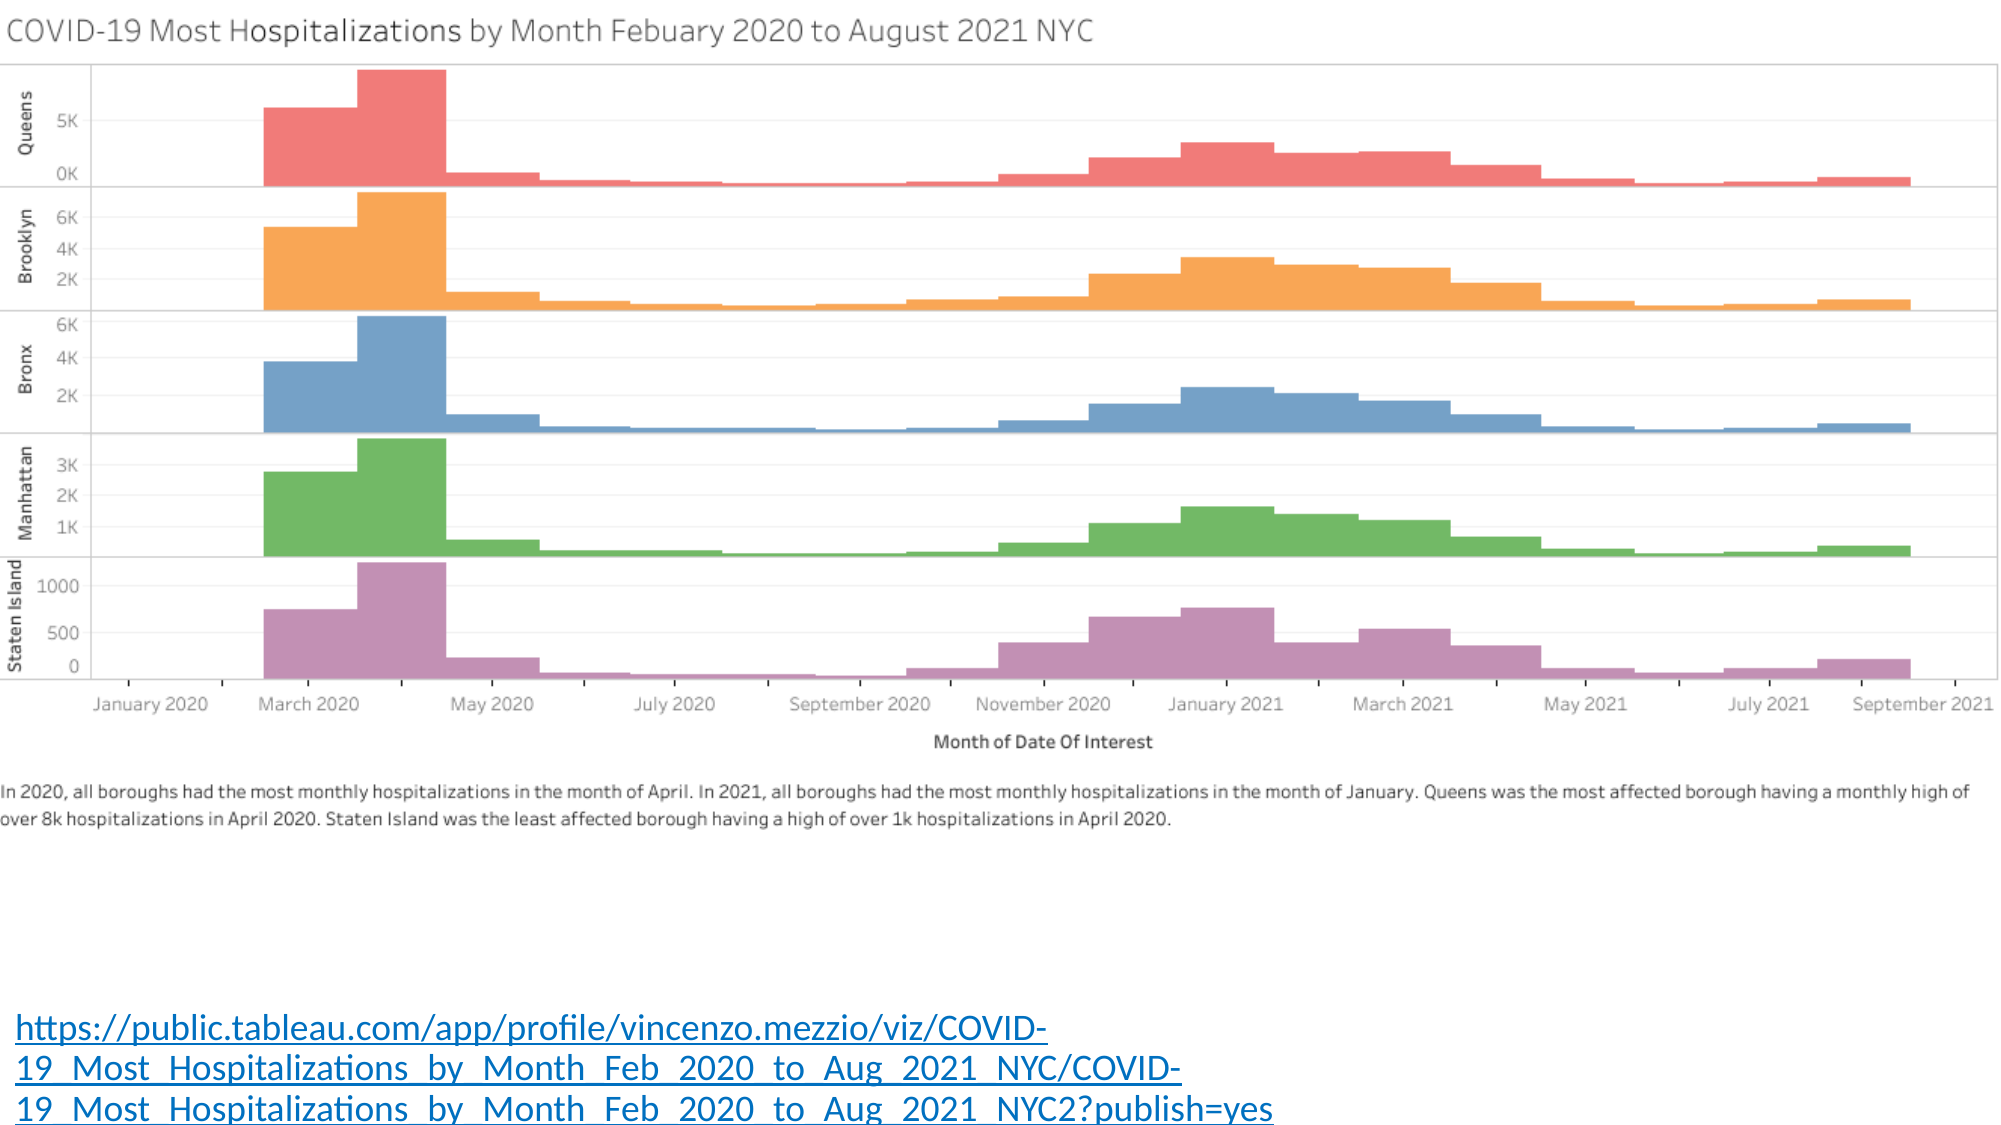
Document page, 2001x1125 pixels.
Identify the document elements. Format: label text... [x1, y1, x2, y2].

picture [0, 0, 2000, 833]
list https://public.tableau.com/app/profile/vincenzo.mezzio/viz/COVID-19_Most_Hospitalizations_by_Month_Feb_2020_to_Aug_2021_NYC/COVID-19_Most_Hospitalizations_by_Month_Feb_2020_to_Aug_2021_NYC2?publish=yes [0, 1000, 2000, 1125]
